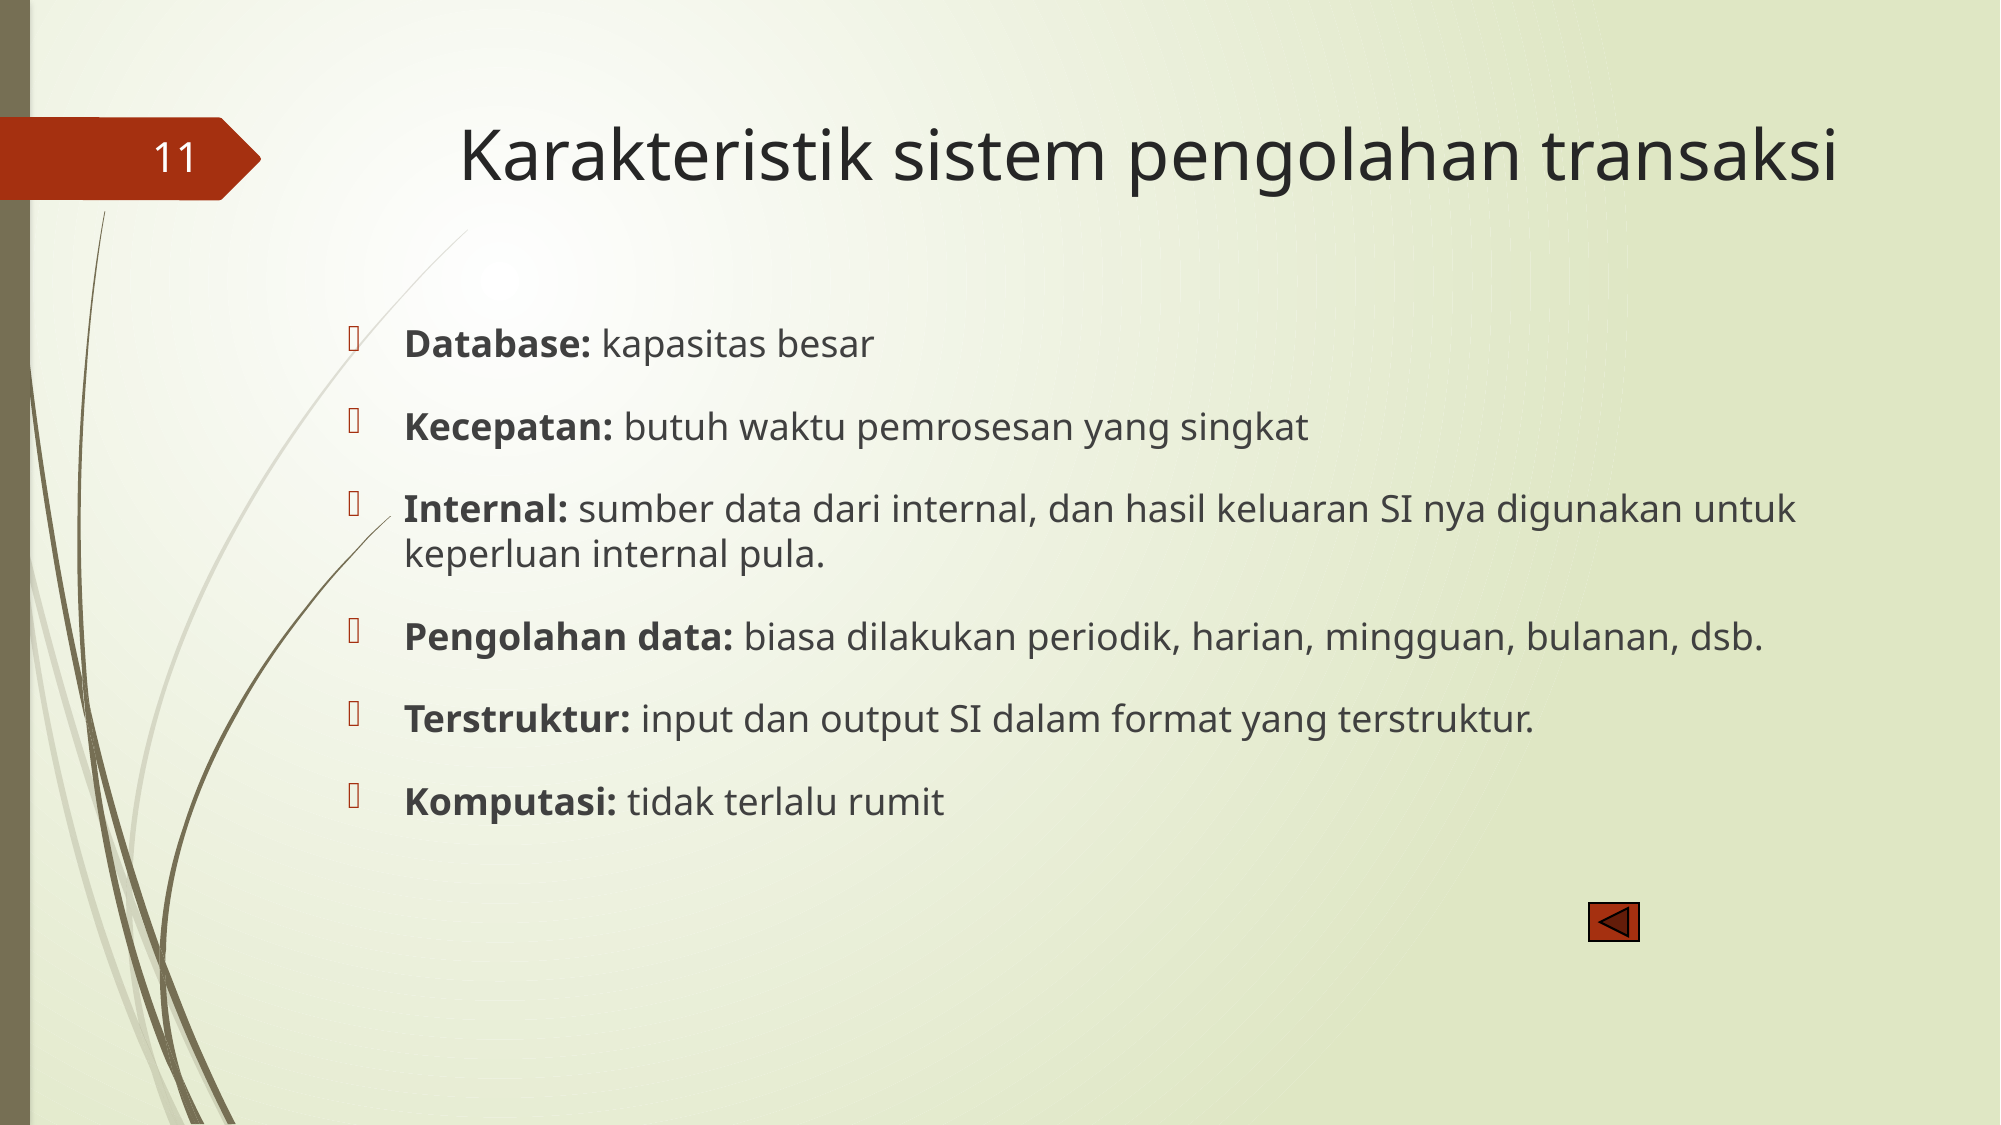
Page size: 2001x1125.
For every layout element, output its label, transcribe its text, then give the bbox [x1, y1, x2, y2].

title Karakteristik sistem pengolahan transaksi [425, 102, 1888, 312]
slide_number 11 [87, 129, 216, 190]
list Database: kapasitas besar Kecepatan: butuh waktu pemrosesan yang singkat Internal: sumber data dari internal, dan hasil keluaran SI nya digunakan untuk keperluan internal pula. Pengolahan data: biasa dilakukan periodik, harian, mingguan, bulanan, dsb. Terstruktur: input dan output SI dalam format yang terstruktur. Komputasi: tidak terlalu rumit [332, 312, 1902, 1024]
text_box [1589, 903, 1640, 941]
